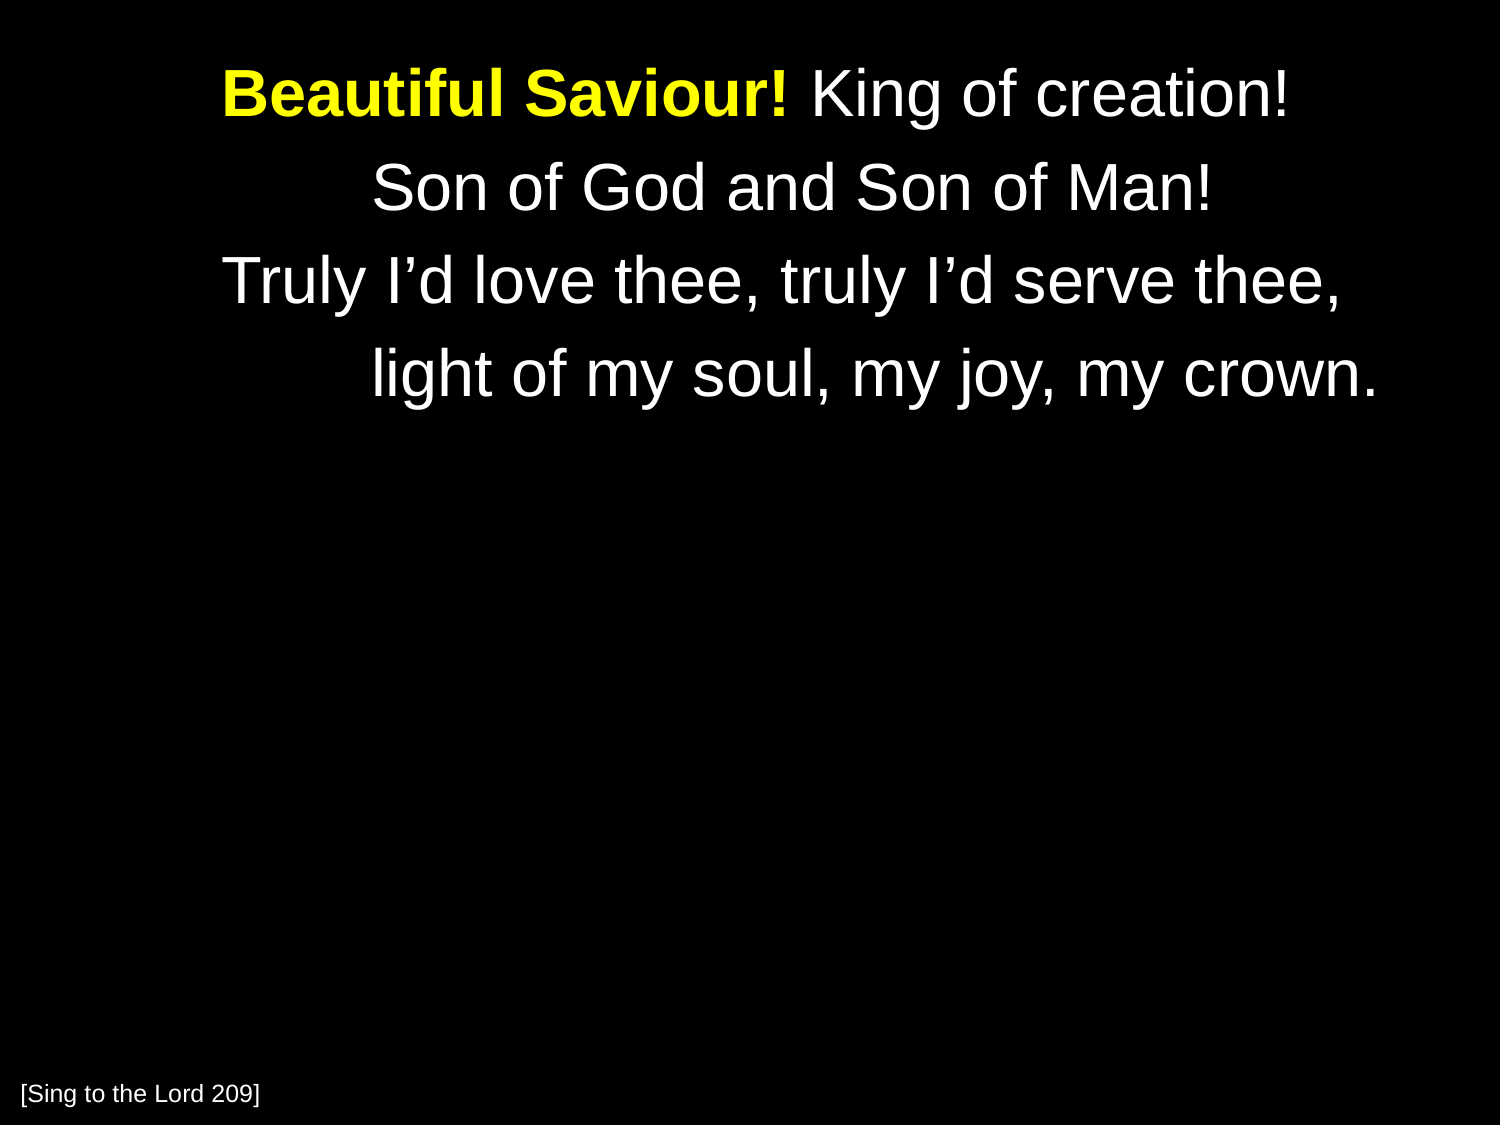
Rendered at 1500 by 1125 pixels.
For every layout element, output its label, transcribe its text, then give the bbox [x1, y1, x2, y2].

text_box [Sing to the Lord 209] [5, 1070, 526, 1115]
list Beautiful Saviour! King of creation! Son of God and Son of Man! Truly I’d love thee, truly I’d serve thee, light of my soul, my joy, my crown. [0, 42, 1500, 1047]
